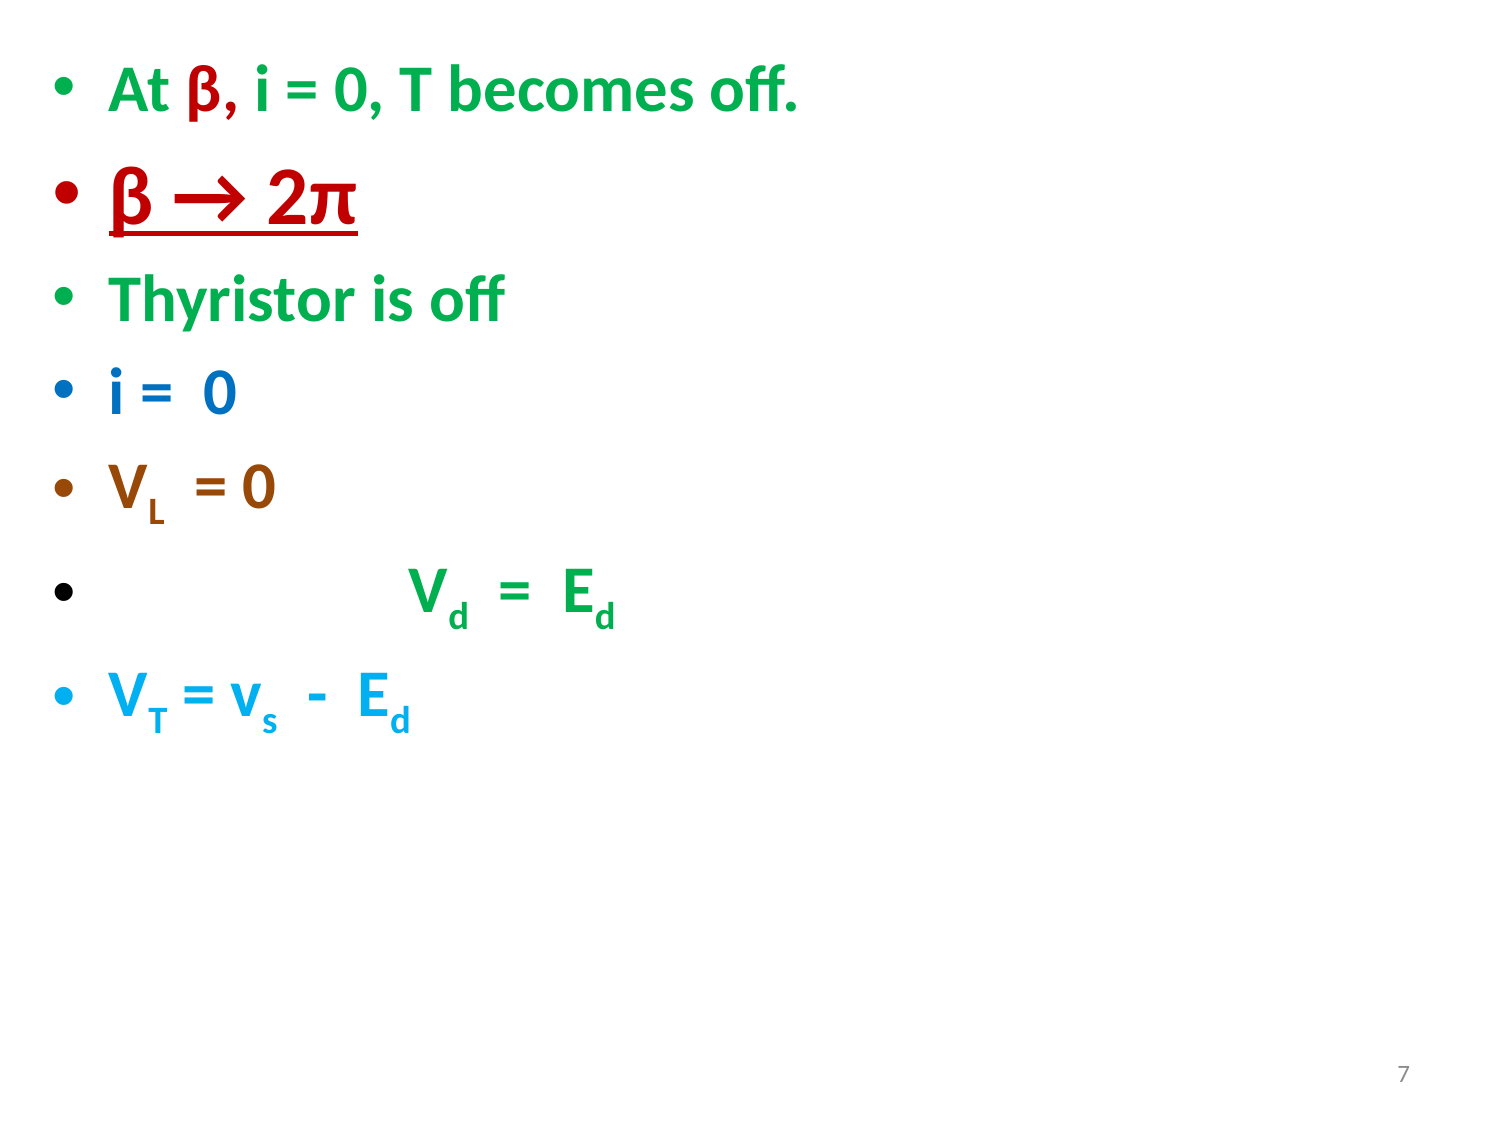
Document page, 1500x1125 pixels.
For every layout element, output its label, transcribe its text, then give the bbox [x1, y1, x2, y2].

list At β, i = 0, T becomes off. β → 2π Thyristor is off i = 0 VL = 0 Vd = Ed VT = vs - Ed [37, 37, 1450, 1005]
slide_number 7 [1074, 1042, 1425, 1103]
